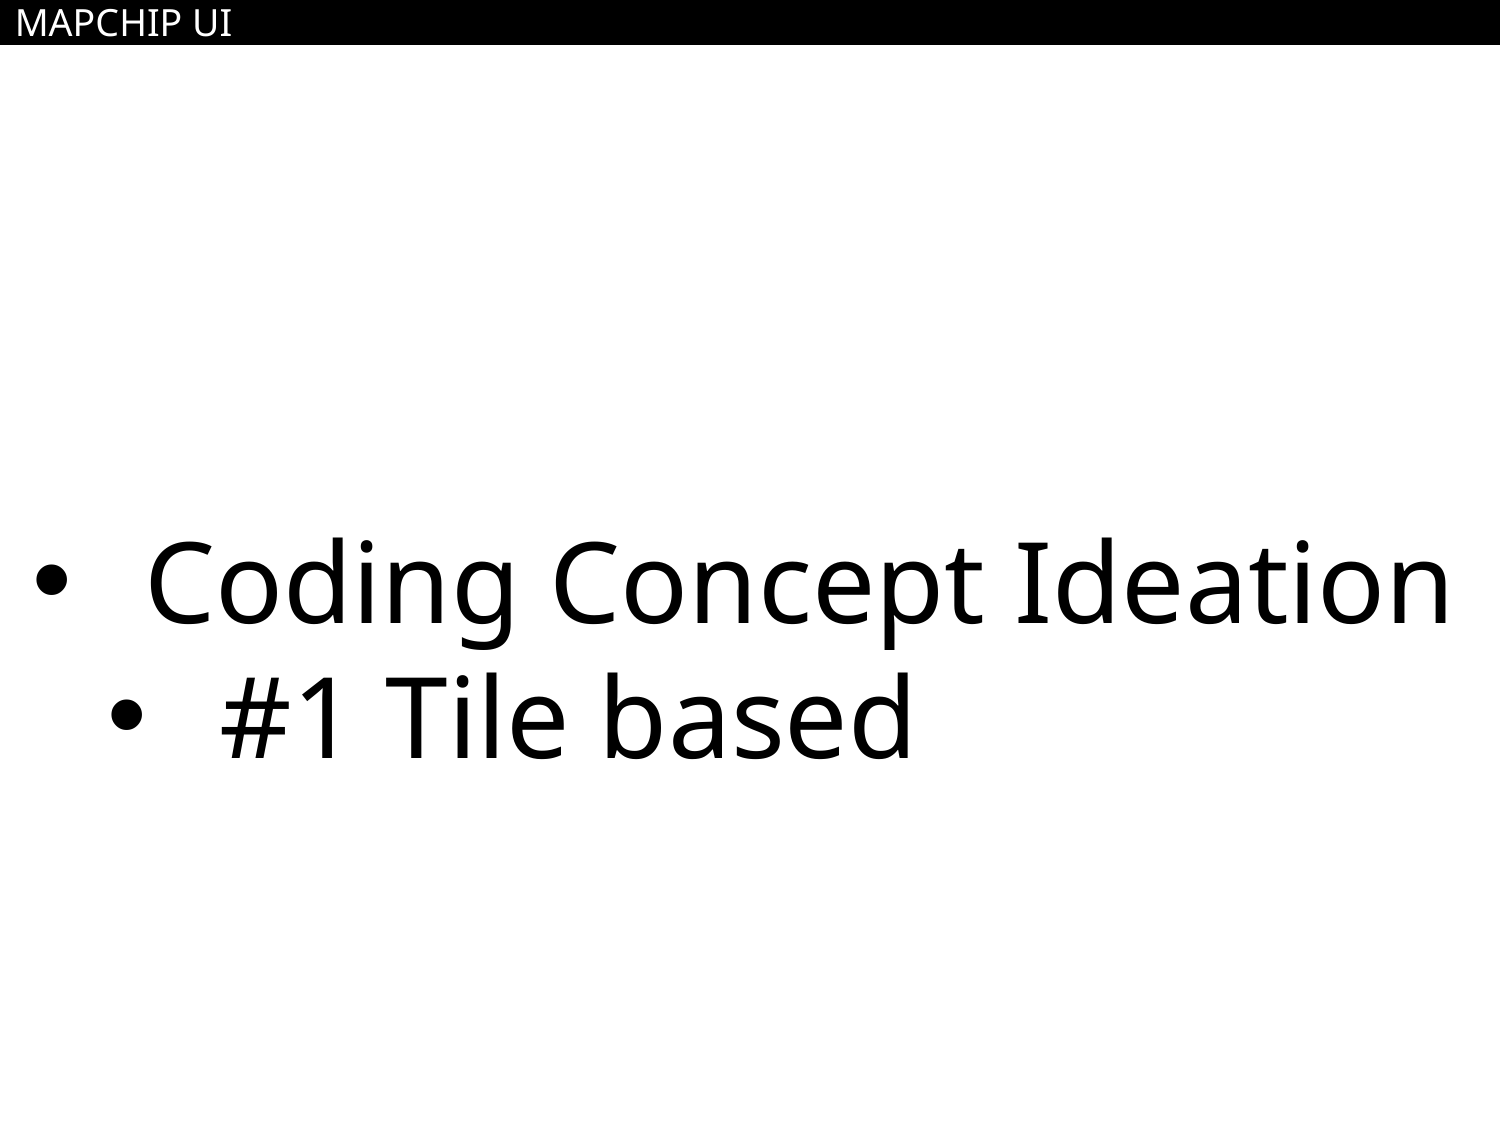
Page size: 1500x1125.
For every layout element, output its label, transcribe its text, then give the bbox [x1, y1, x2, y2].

text_box MAPCHIP UI [0, 0, 1500, 45]
text_box Coding Concept Ideation #1 Tile based [17, 503, 1500, 789]
